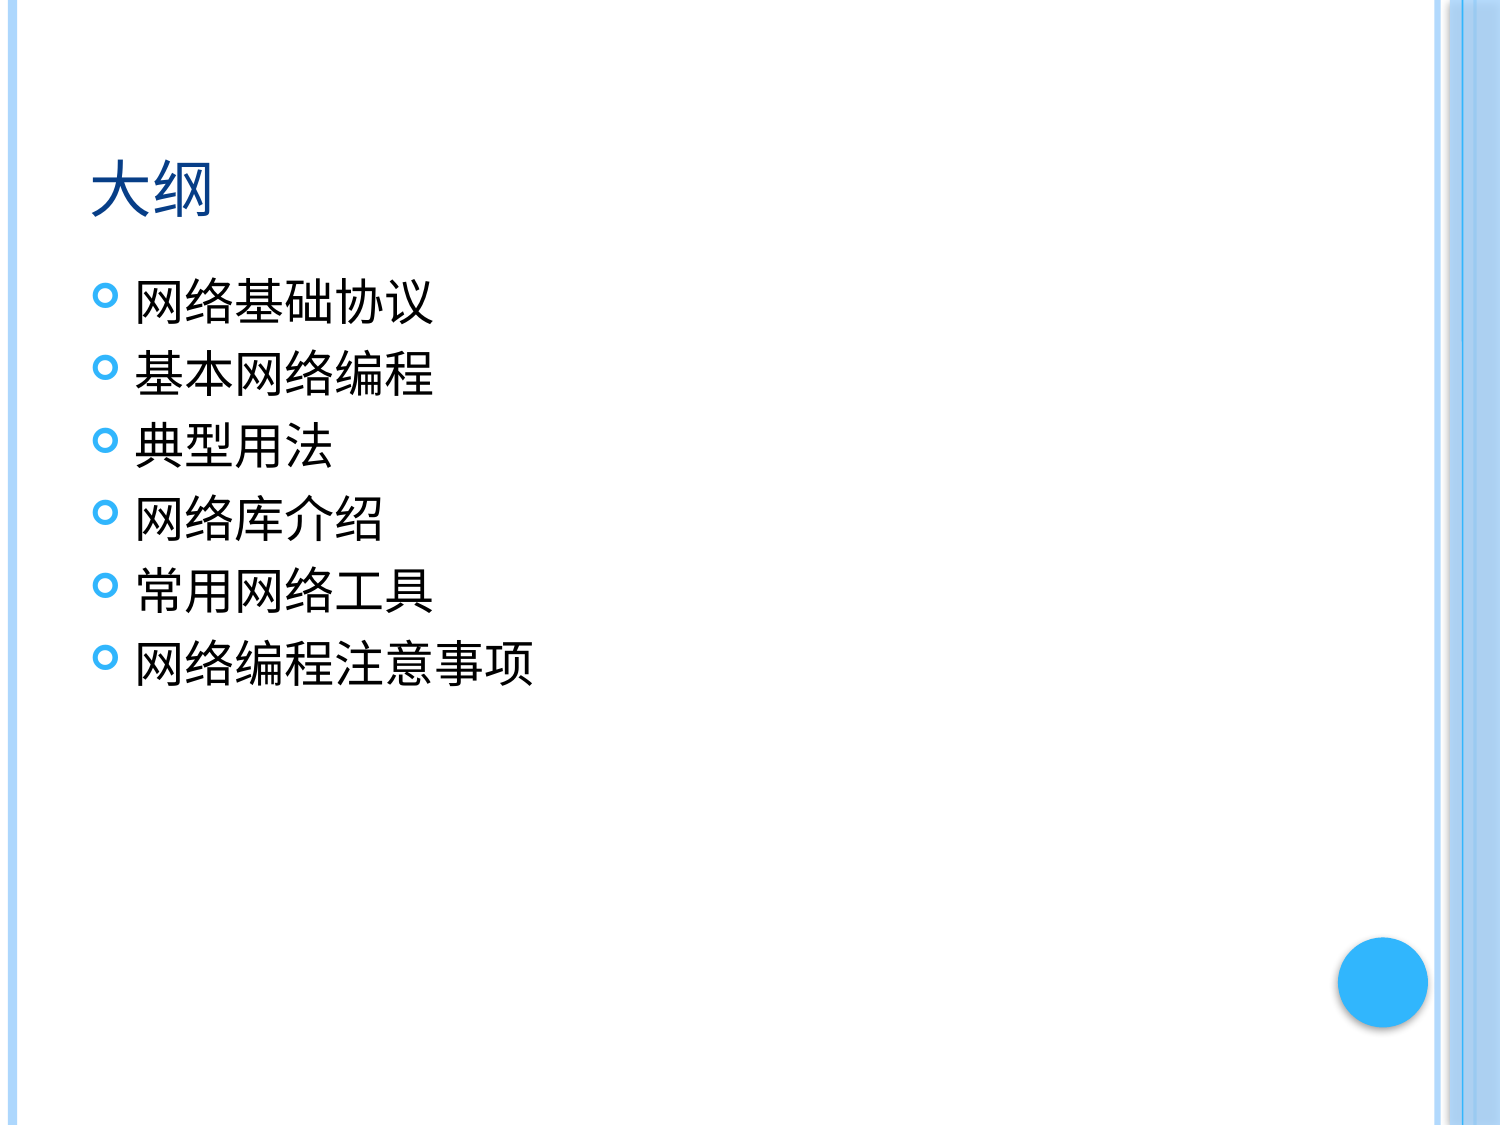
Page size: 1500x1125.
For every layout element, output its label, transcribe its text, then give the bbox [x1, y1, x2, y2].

title 大纲 [75, 45, 1300, 233]
list 网络基础协议 基本网络编程 典型用法 网络库介绍 常用网络工具 网络编程注意事项 [75, 262, 1300, 1062]
